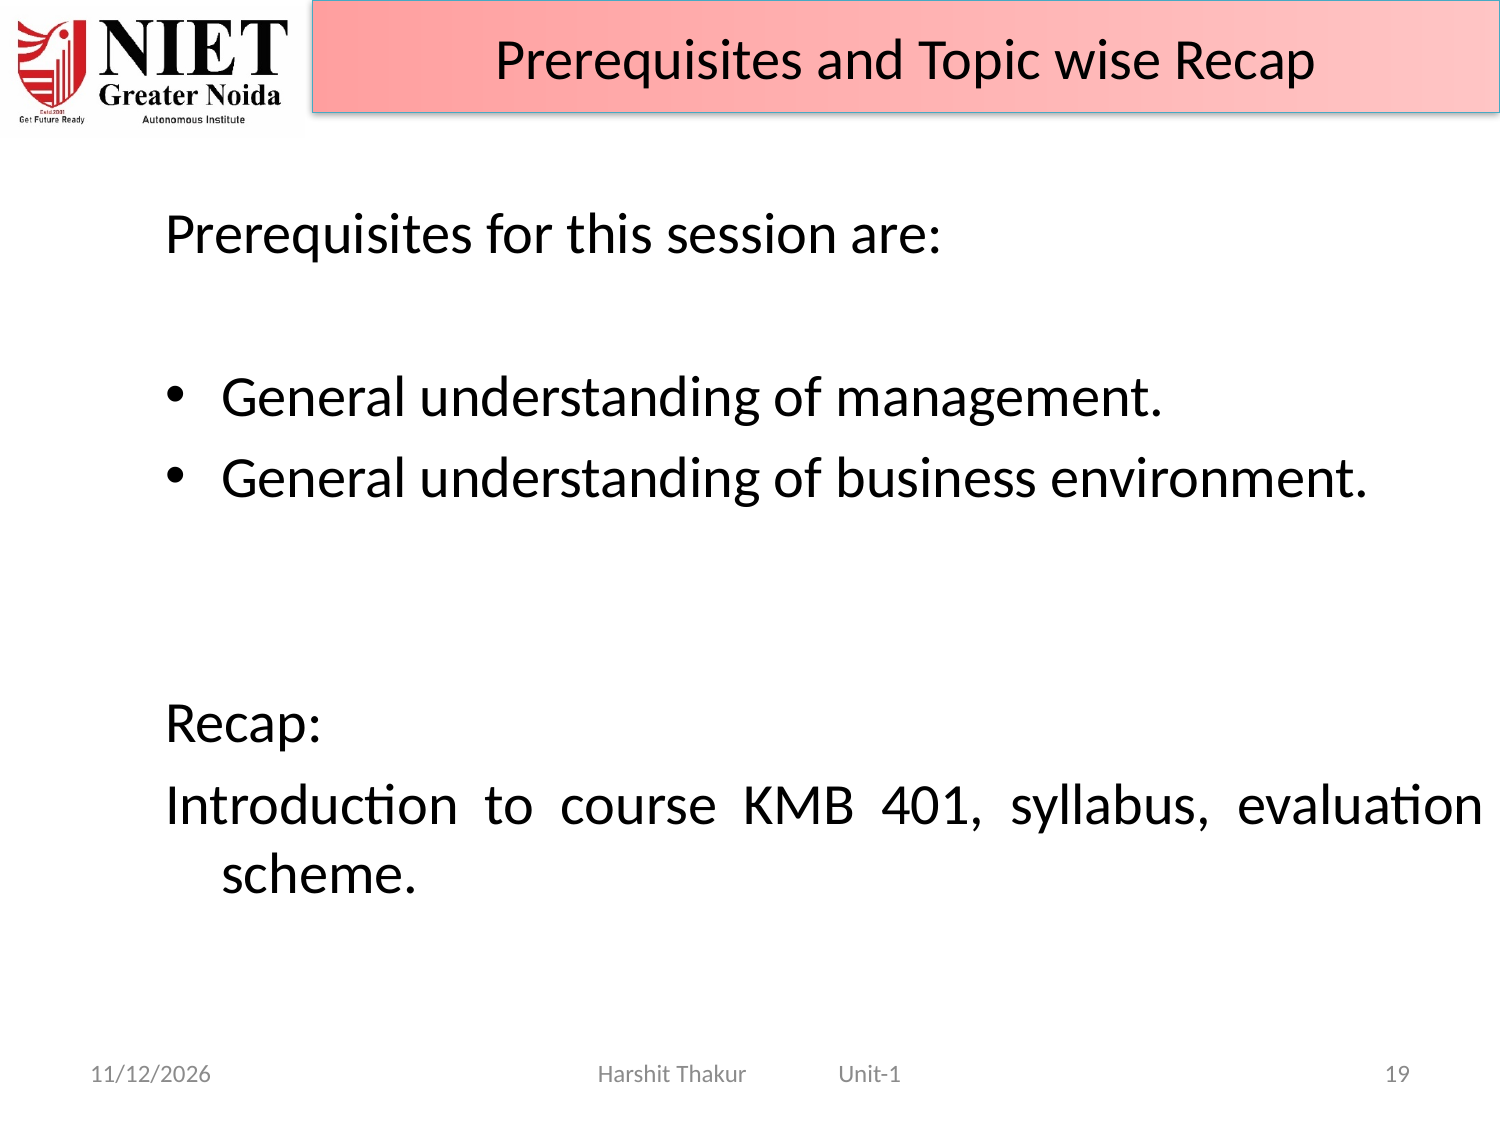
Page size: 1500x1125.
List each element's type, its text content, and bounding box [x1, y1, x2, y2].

slide_number 21-Jun-24 [75, 1042, 425, 1103]
slide_number 19 [1074, 1050, 1425, 1103]
list Prerequisites for this session are: General understanding of management. General understanding of business environment. Recap: Introduction to course KMB 401, syllabus, evaluation scheme. [150, 187, 1500, 1050]
text_box Prerequisites and Topic wise Recap [312, 0, 1500, 113]
picture [0, 6, 305, 138]
footer Harshit Thakur Unit-1 [512, 1050, 988, 1103]
